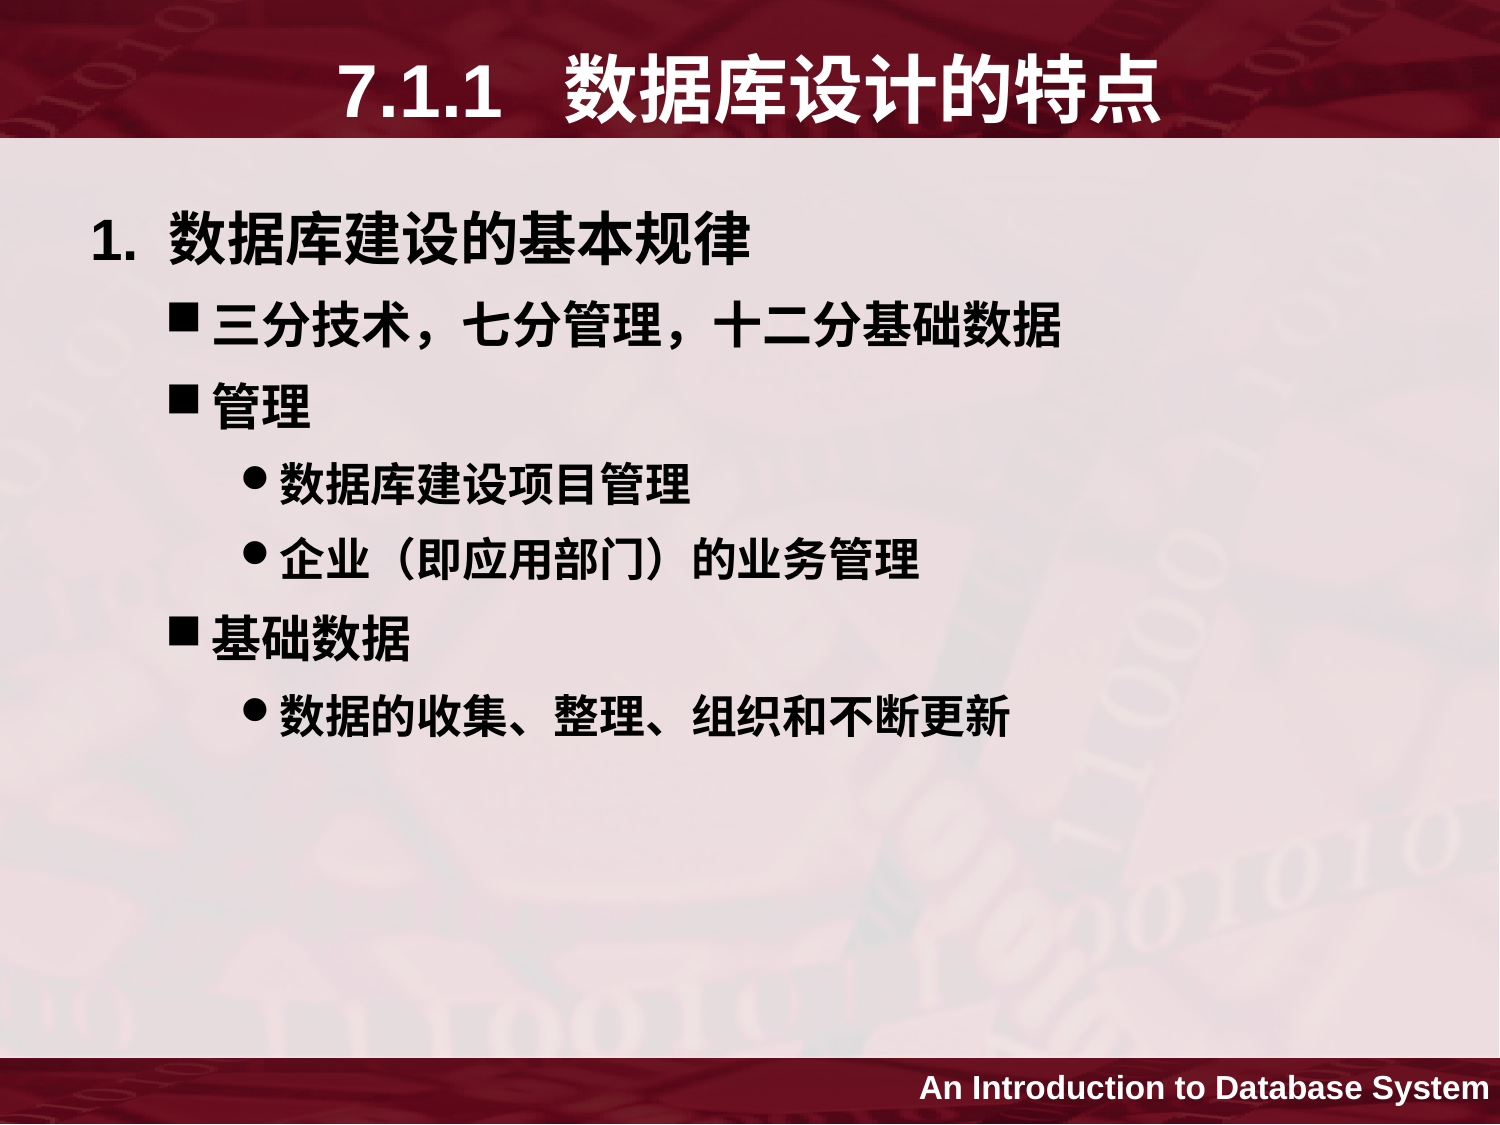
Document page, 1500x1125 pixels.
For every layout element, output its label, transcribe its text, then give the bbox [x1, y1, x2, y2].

list 1. 数据库建设的基本规律 三分技术，七分管理，十二分基础数据 管理 数据库建设项目管理 企业（即应用部门）的业务管理 基础数据 数据的收集、整理、组织和不断更新 [74, 179, 1426, 1017]
picture [0, 0, 1500, 1124]
title 7.1.1 数据库设计的特点 [74, 0, 1426, 179]
